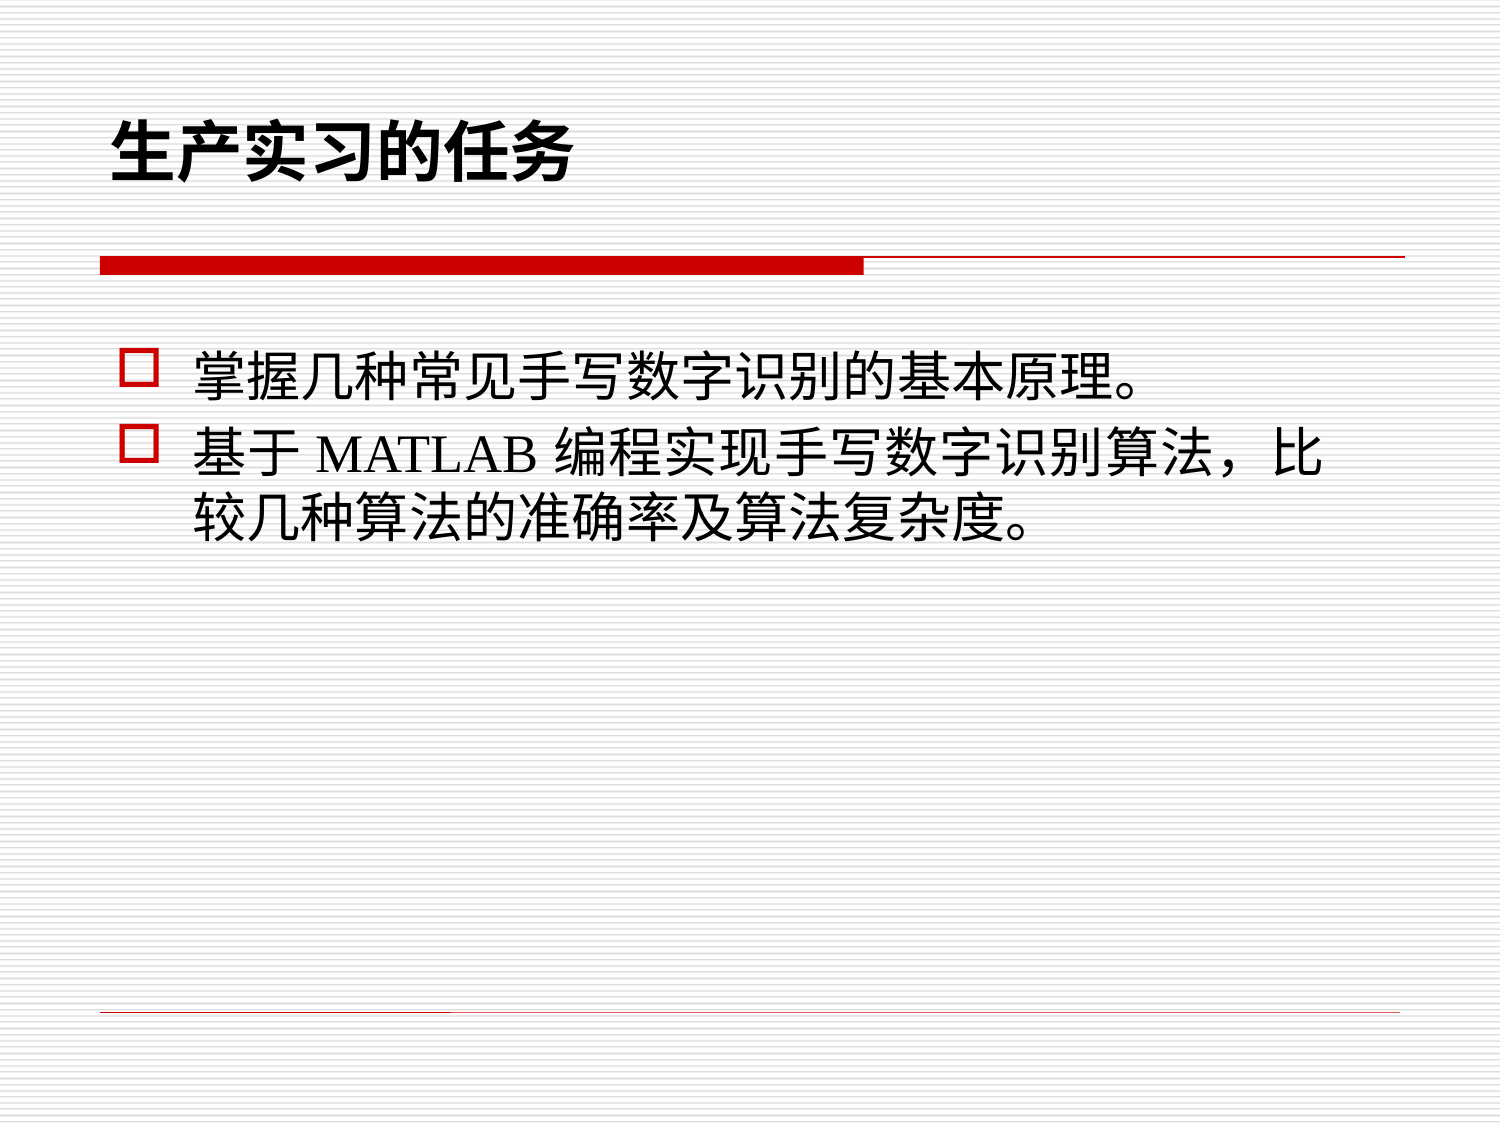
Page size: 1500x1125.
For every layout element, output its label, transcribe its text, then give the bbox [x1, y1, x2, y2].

picture [0, 0, 1500, 1125]
title 生产实习的任务 [94, 50, 1407, 250]
list 掌握几种常见手写数字识别的基本原理。 基于MATLAB编程实现手写数字识别算法，比较几种算法的准确率及算法复杂度。 [100, 334, 1341, 775]
